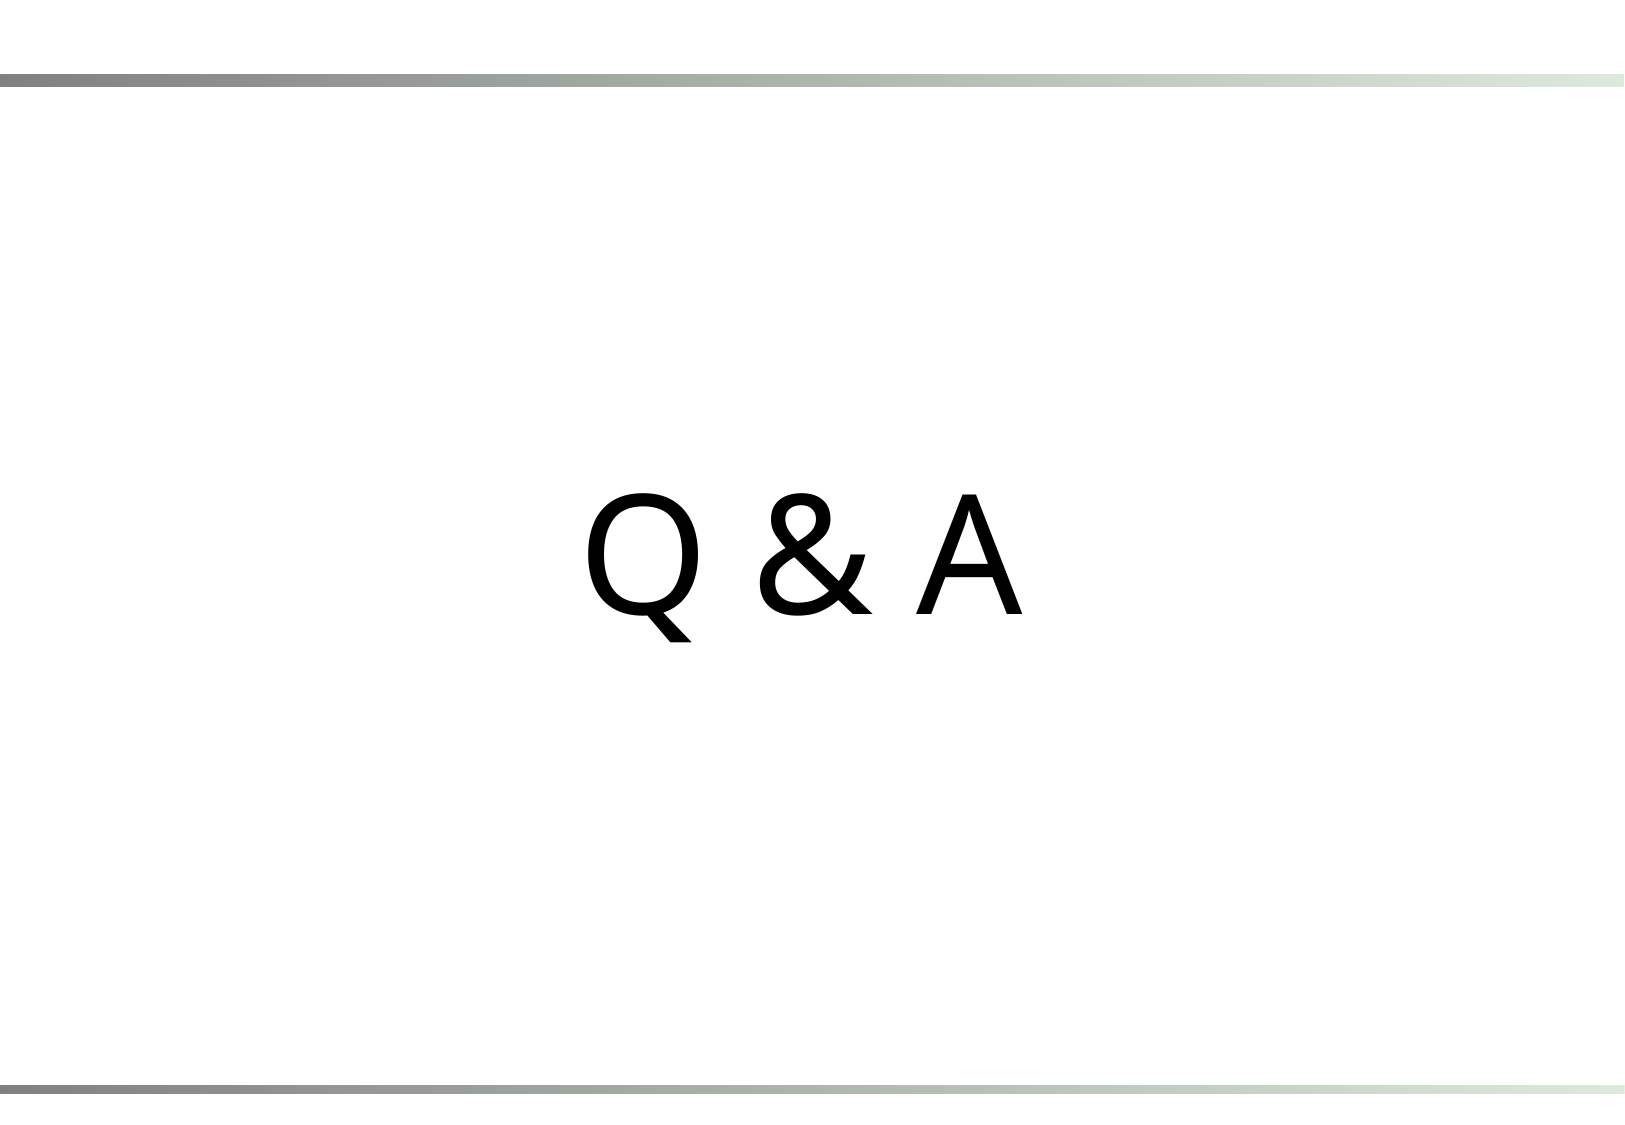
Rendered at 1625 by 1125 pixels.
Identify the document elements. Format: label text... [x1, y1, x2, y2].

text_box [0, 74, 1624, 87]
text_box Q & A [68, 340, 1534, 656]
text_box [0, 1085, 1625, 1094]
